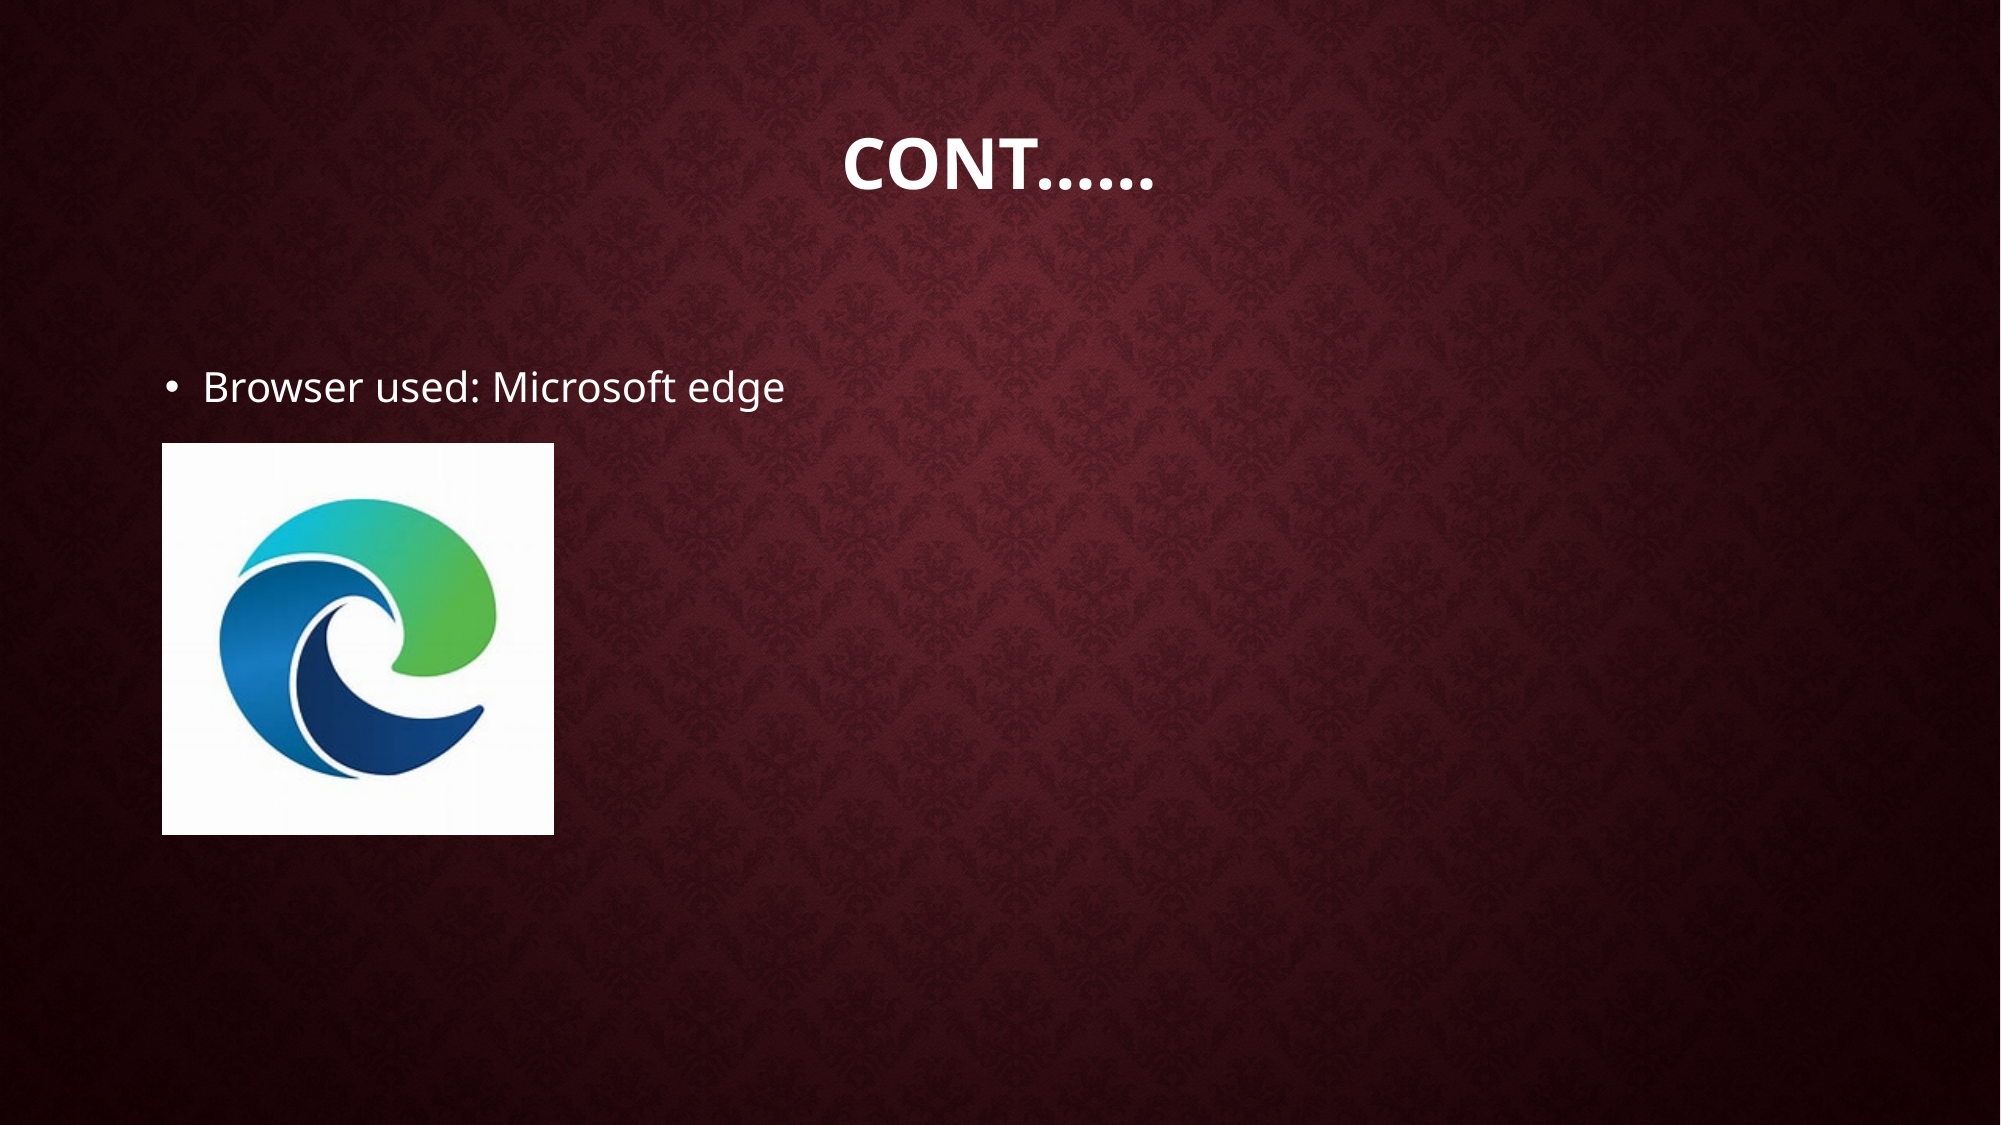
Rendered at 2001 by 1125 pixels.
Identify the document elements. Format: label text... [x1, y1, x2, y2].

title CONT…… [149, 99, 1849, 318]
picture [161, 443, 554, 835]
list Browser used: Microsoft edge [149, 343, 1849, 950]
